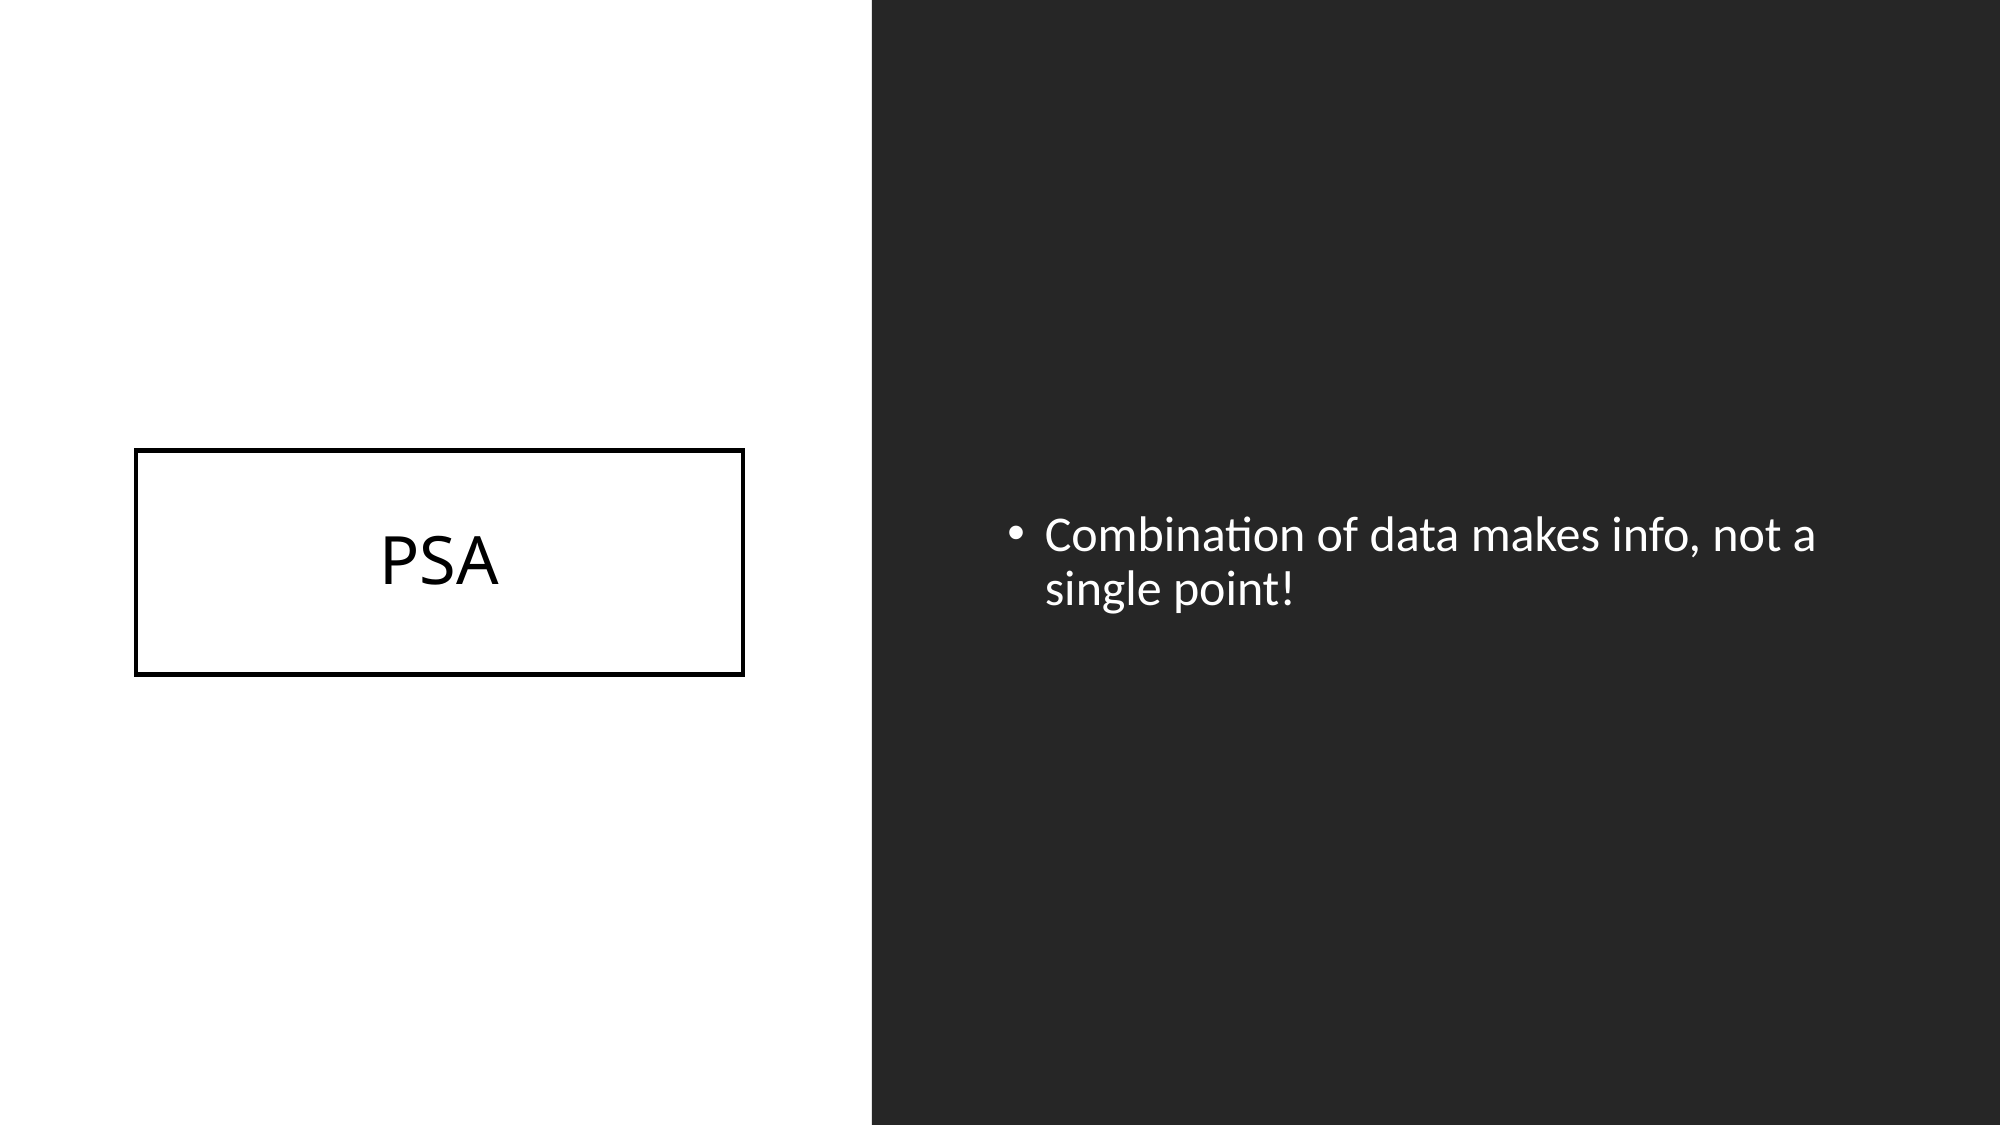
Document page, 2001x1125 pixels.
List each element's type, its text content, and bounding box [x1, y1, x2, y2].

list Combination of data makes info, not a single point! [992, 131, 1880, 994]
title PSA [136, 450, 743, 675]
text_box [871, 0, 2000, 1125]
